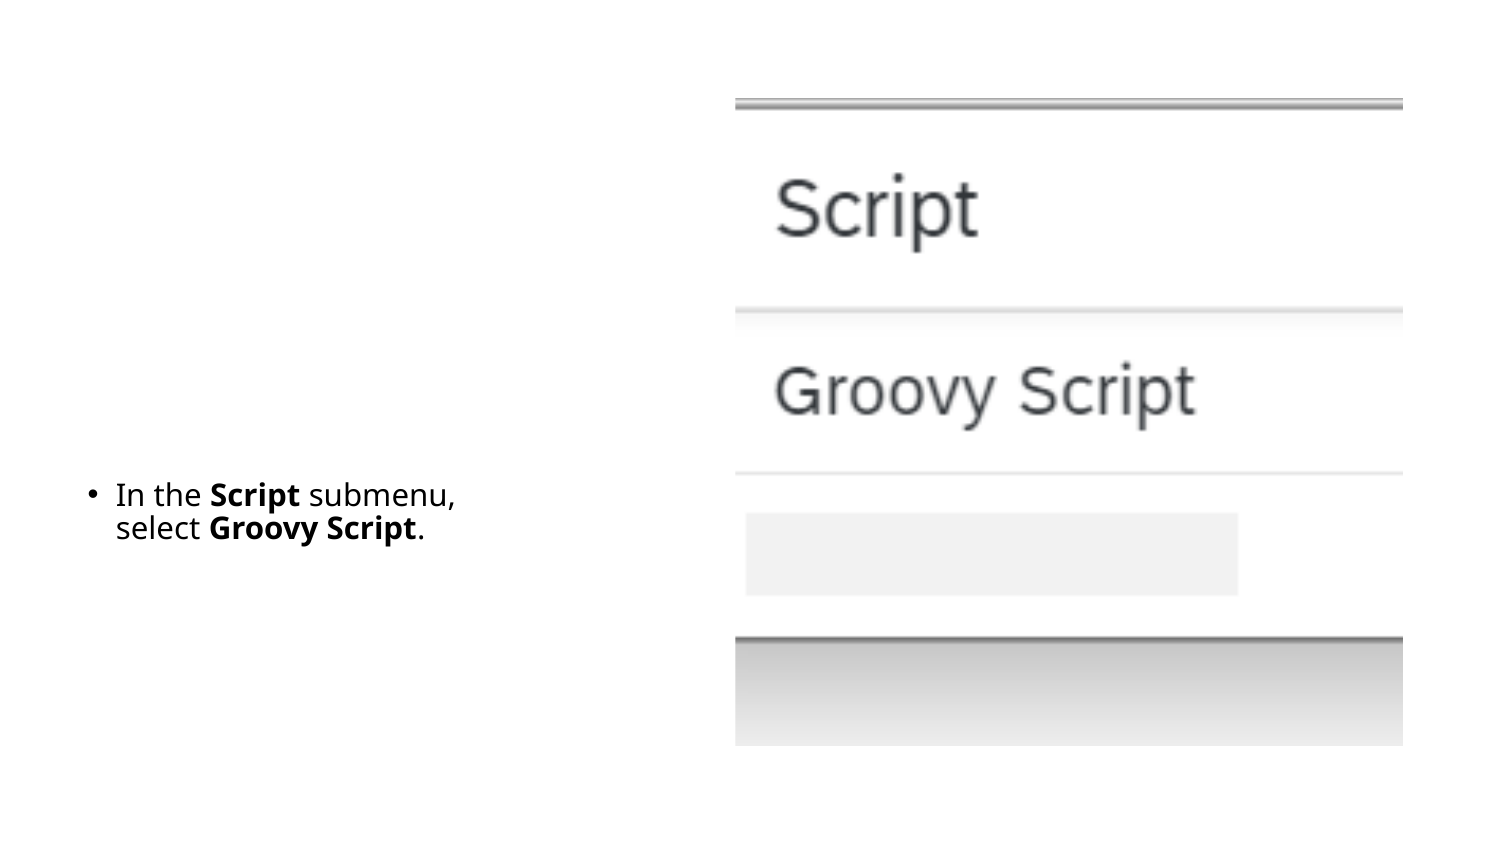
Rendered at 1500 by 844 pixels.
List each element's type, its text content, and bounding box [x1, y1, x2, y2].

list In the Script submenu, select Groovy Script. [72, 286, 634, 777]
picture [735, 98, 1403, 746]
